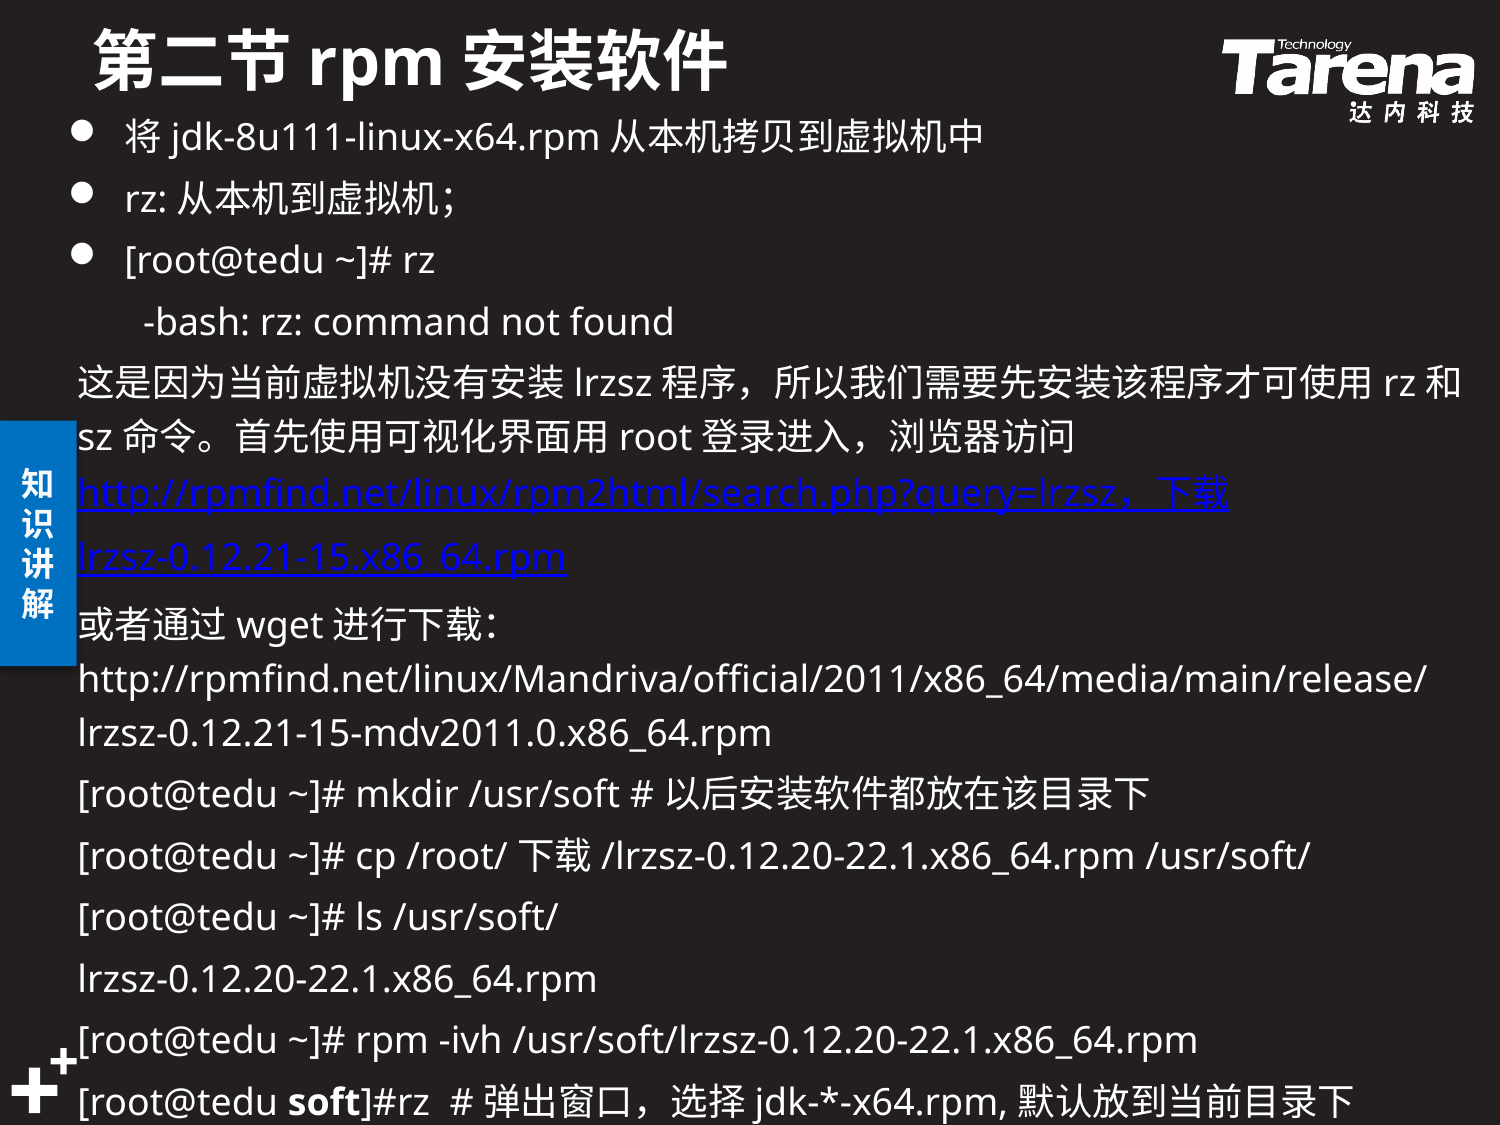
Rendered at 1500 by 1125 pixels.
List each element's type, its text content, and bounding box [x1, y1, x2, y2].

picture [1222, 39, 1475, 96]
list 将jdk-8u111-linux-x64.rpm从本机拷贝到虚拟机中 rz:从本机到虚拟机； [root@tedu ~]# rz -bash: rz: command not found 这是因为当前虚拟机没有安装lrzsz程序，所以我们需要先安装该程序才可使用rz和sz命令。首先使用可视化界面用root登录进入，浏览器访问http://rpmfind.net/linux/rpm2html/search.php?query=lrzsz，下载lrzsz-0.12.21-15.x86_64.rpm 或者通过wget进行下载： http://rpmfind.net/linux/Mandriva/official/2011/x86_64/media/main/release/lrzsz-0.12.21-15-mdv2011.0.x86_64.rpm [root@tedu ~]# mkdir /usr/soft #以后安装软件都放在该目录下 [root@tedu ~]# cp /root/下载/lrzsz-0.12.20-22.1.x86_64.rpm /usr/soft/ [root@tedu ~]# ls /usr/soft/ lrzsz-0.12.20-22.1.x86_64.rpm [root@tedu ~]# rpm -ivh /usr/soft/lrzsz-0.12.20-22.1.x86_64.rpm [root@tedu soft]#rz #弹出窗口，选择jdk-*-x64.rpm,默认放到当前目录下 [53, 96, 1500, 1125]
title 第二节rpm安装软件 [76, 0, 1188, 96]
